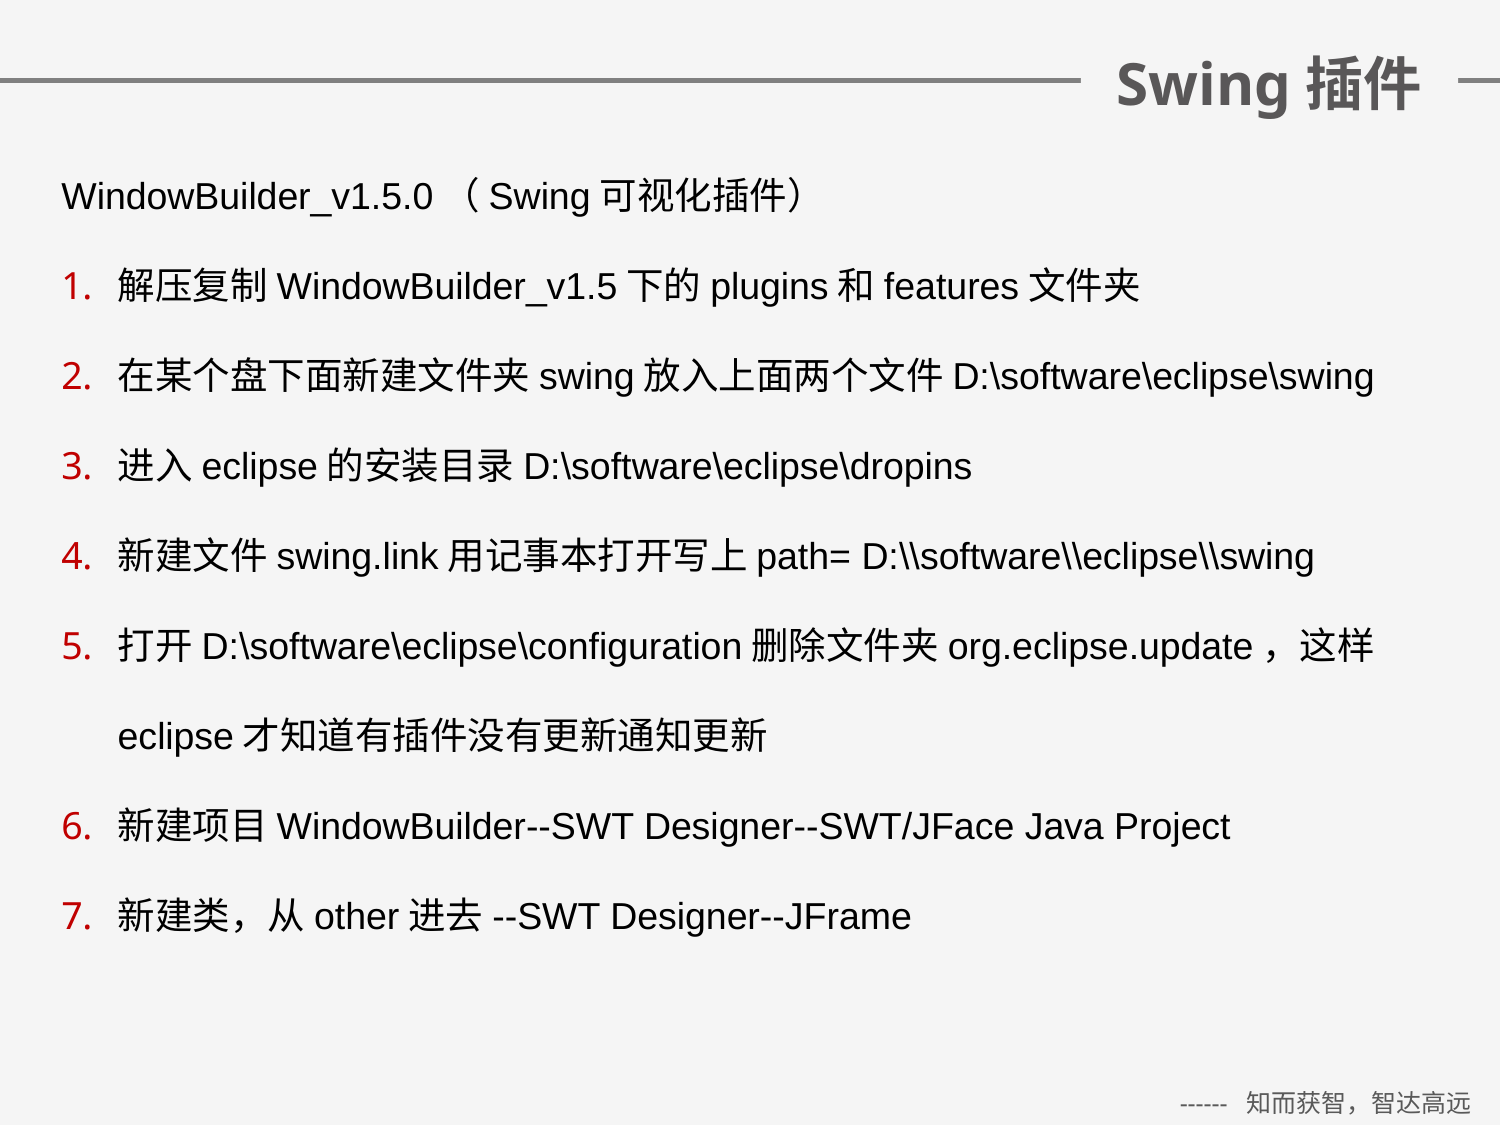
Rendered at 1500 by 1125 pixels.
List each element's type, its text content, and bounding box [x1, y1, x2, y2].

text_box WindowBuilder_v1.5.0（Swing可视化插件） 解压复制WindowBuilder_v1.5下的plugins和features文件夹 在某个盘下面新建文件夹swing放入上面两个文件D:\software\eclipse\swing 进入eclipse的安装目录D:\software\eclipse\dropins 新建文件swing.link用记事本打开写上path= D:\\software\\eclipse\\swing 打开D:\software\eclipse\configuration删除文件夹org.eclipse.update，这样eclipse才知道有插件没有更新通知更新 新建项目WindowBuilder--SWT Designer--SWT/JFace Java Project 新建类，从other进去--SWT Designer--JFrame [46, 119, 1459, 944]
title Swing插件 [1080, 39, 1459, 119]
